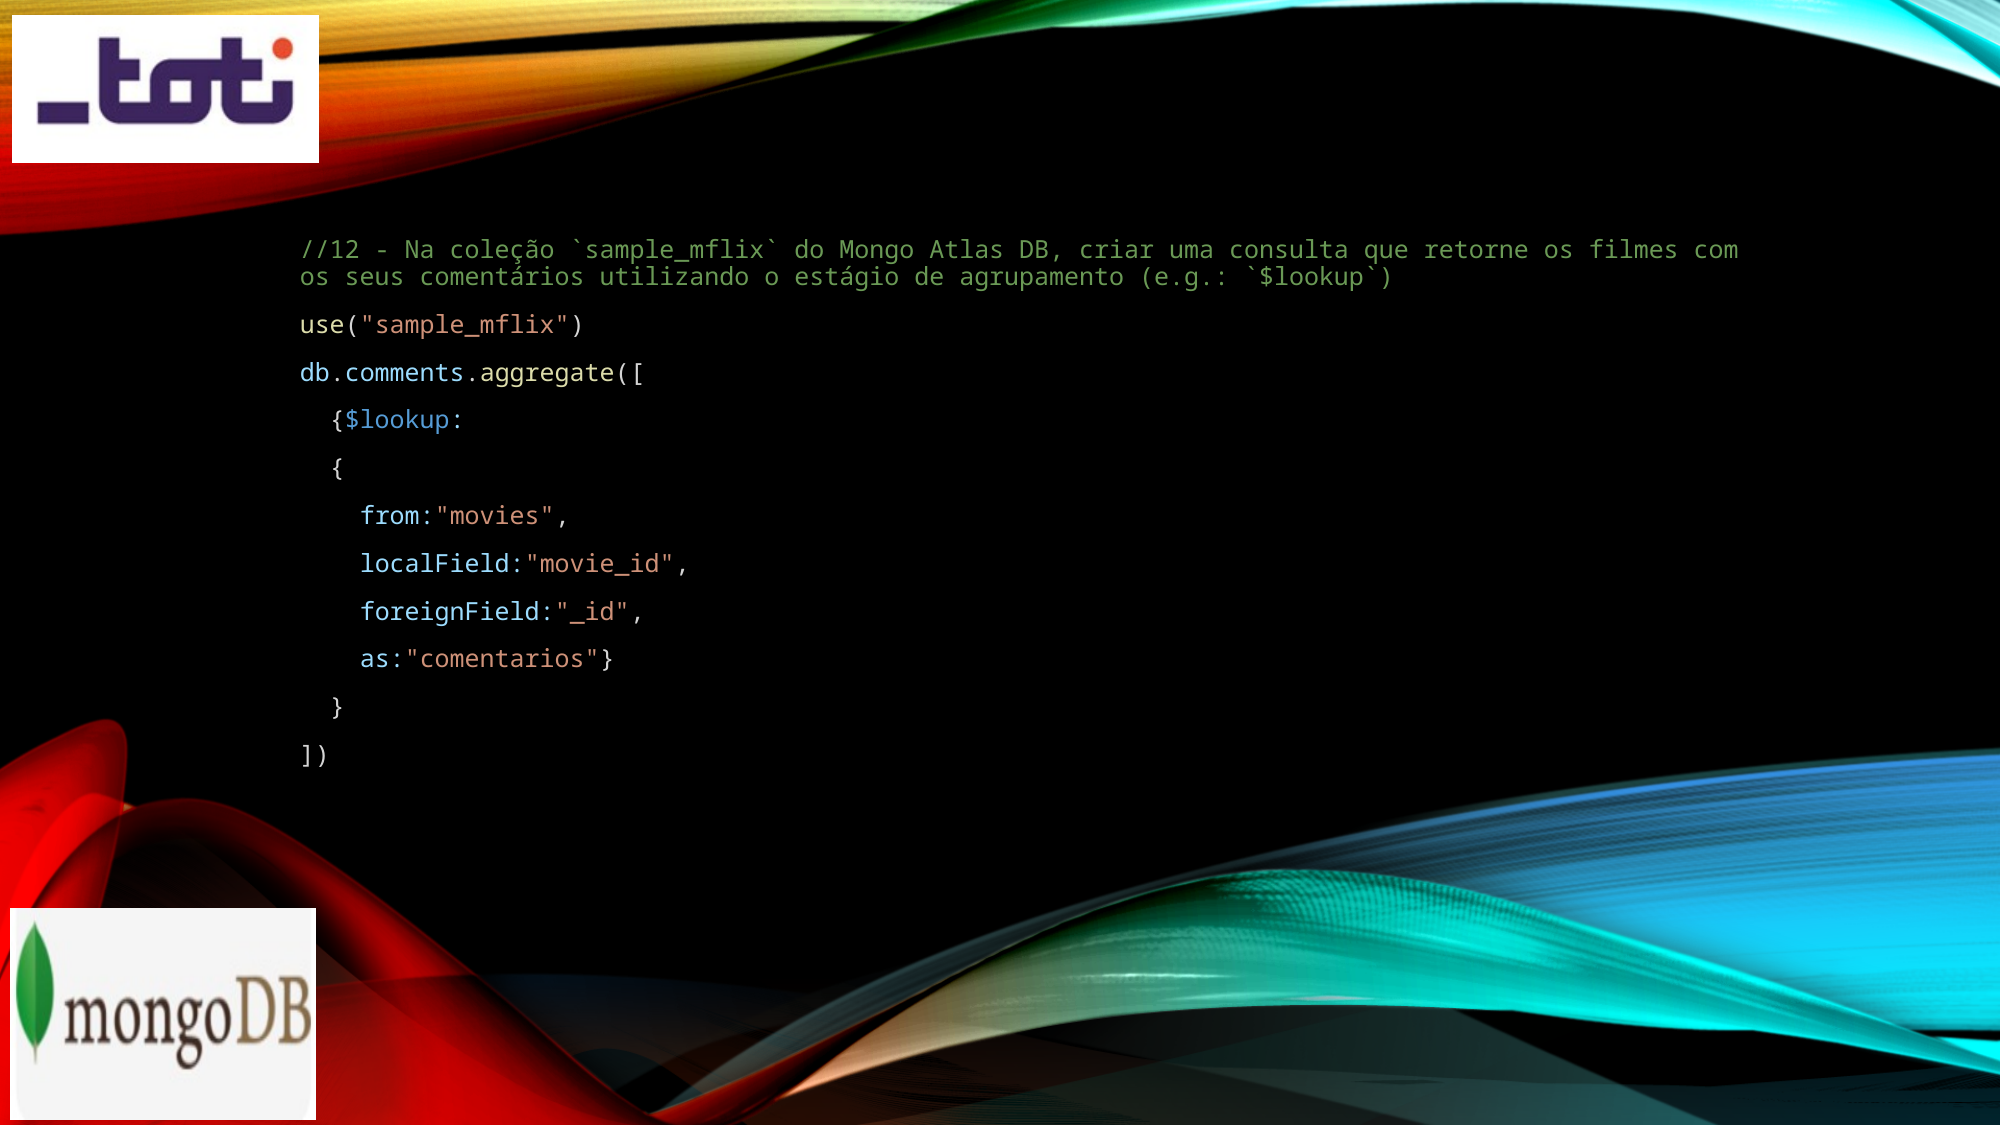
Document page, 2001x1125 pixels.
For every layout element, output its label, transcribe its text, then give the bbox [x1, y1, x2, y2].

picture [0, 717, 2000, 1125]
picture [0, 0, 2000, 237]
subtitle //12 - Na coleção `sample_mflix` do Mongo Atlas DB, criar uma consulta que retorne os filmes com os seus comentários utilizando o estágio de agrupamento (e.g.: `$lookup`) use("sample_mflix") db.comments.aggregate([ {$lookup: { from:"movies", localField:"movie_id", foreignField:"_id", as:"comentarios"} } ]) [284, 229, 1775, 858]
